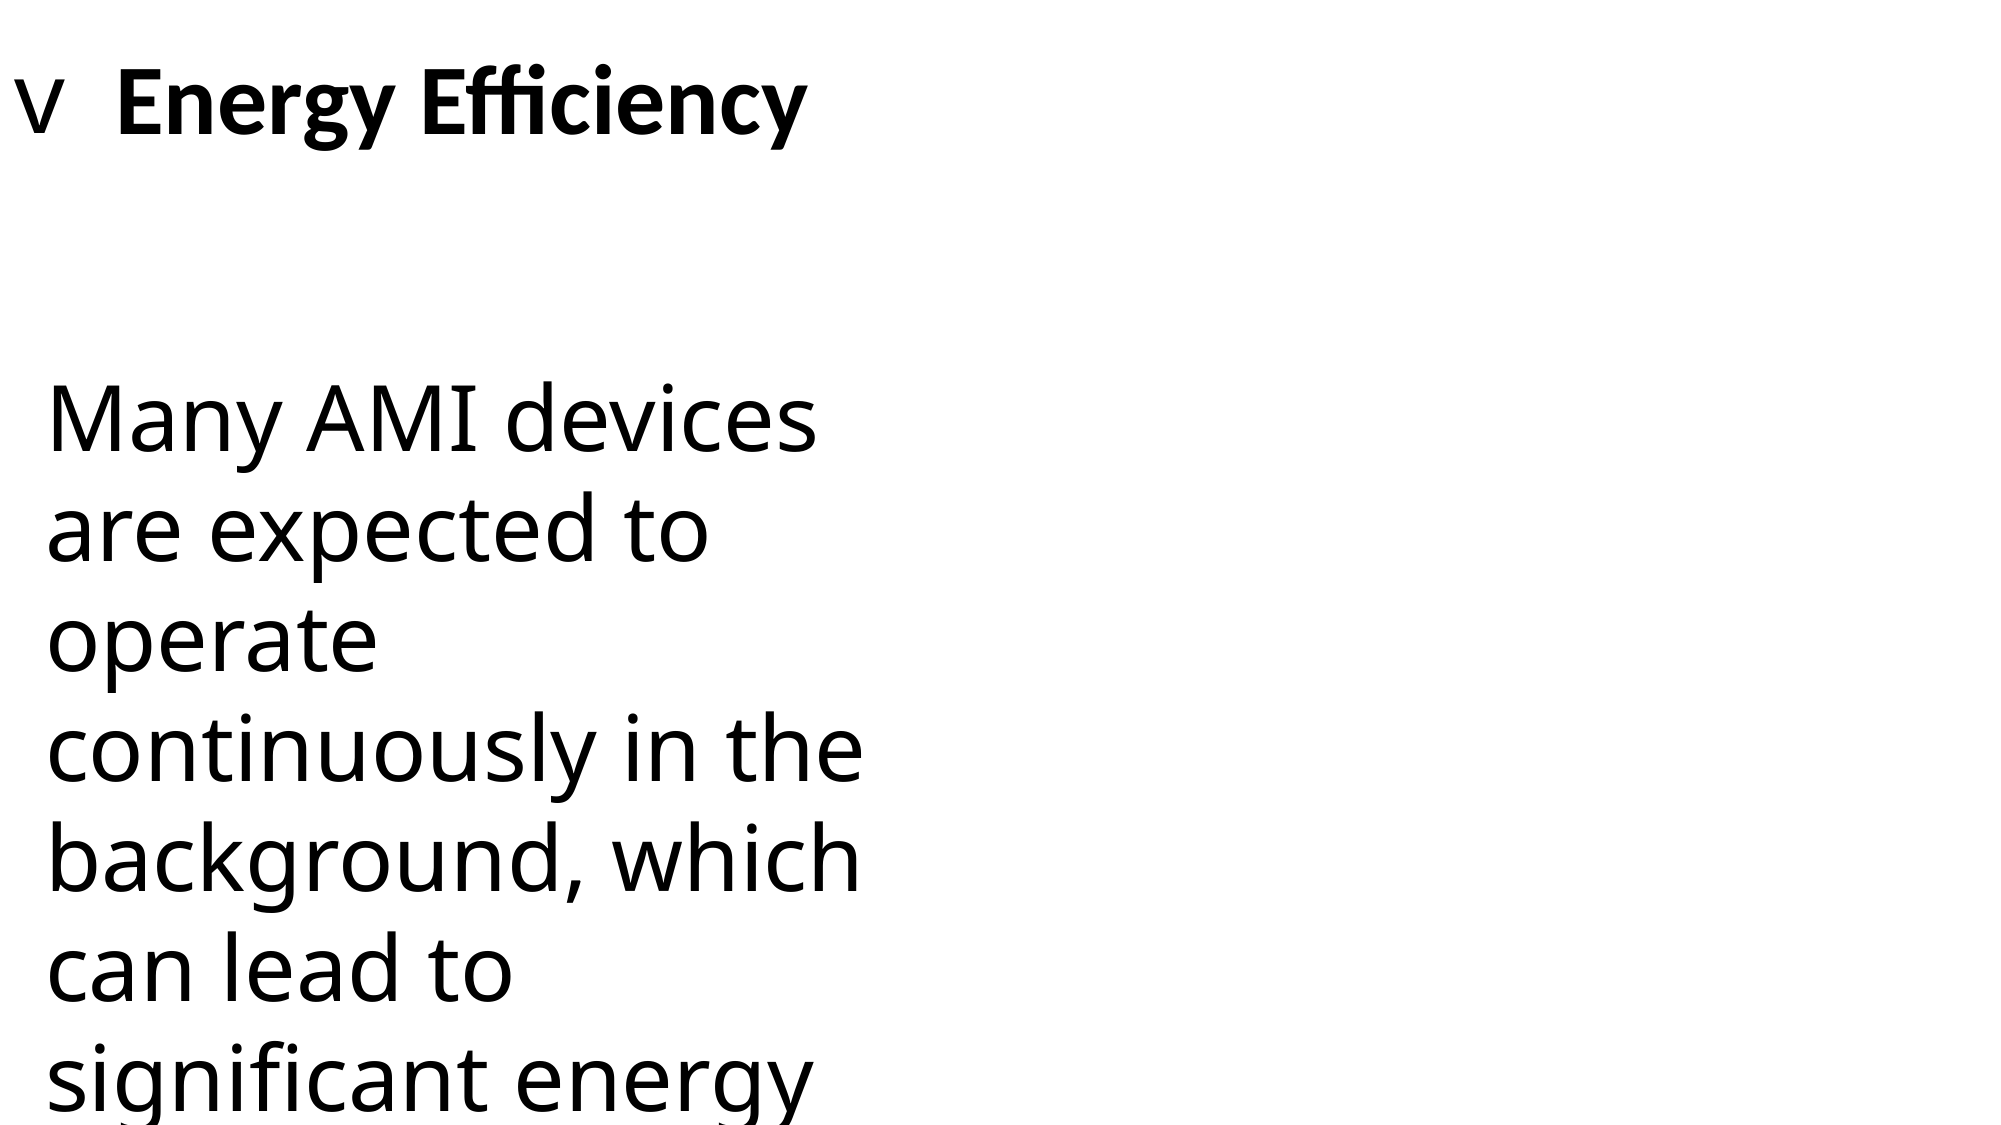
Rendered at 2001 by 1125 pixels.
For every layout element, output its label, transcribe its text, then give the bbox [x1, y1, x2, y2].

text_box Many AMI devices are expected to operate continuously in the background, which can lead to significant energy consumption. [30, 352, 969, 1125]
text_box Energy Efficiency​ [0, 26, 842, 162]
